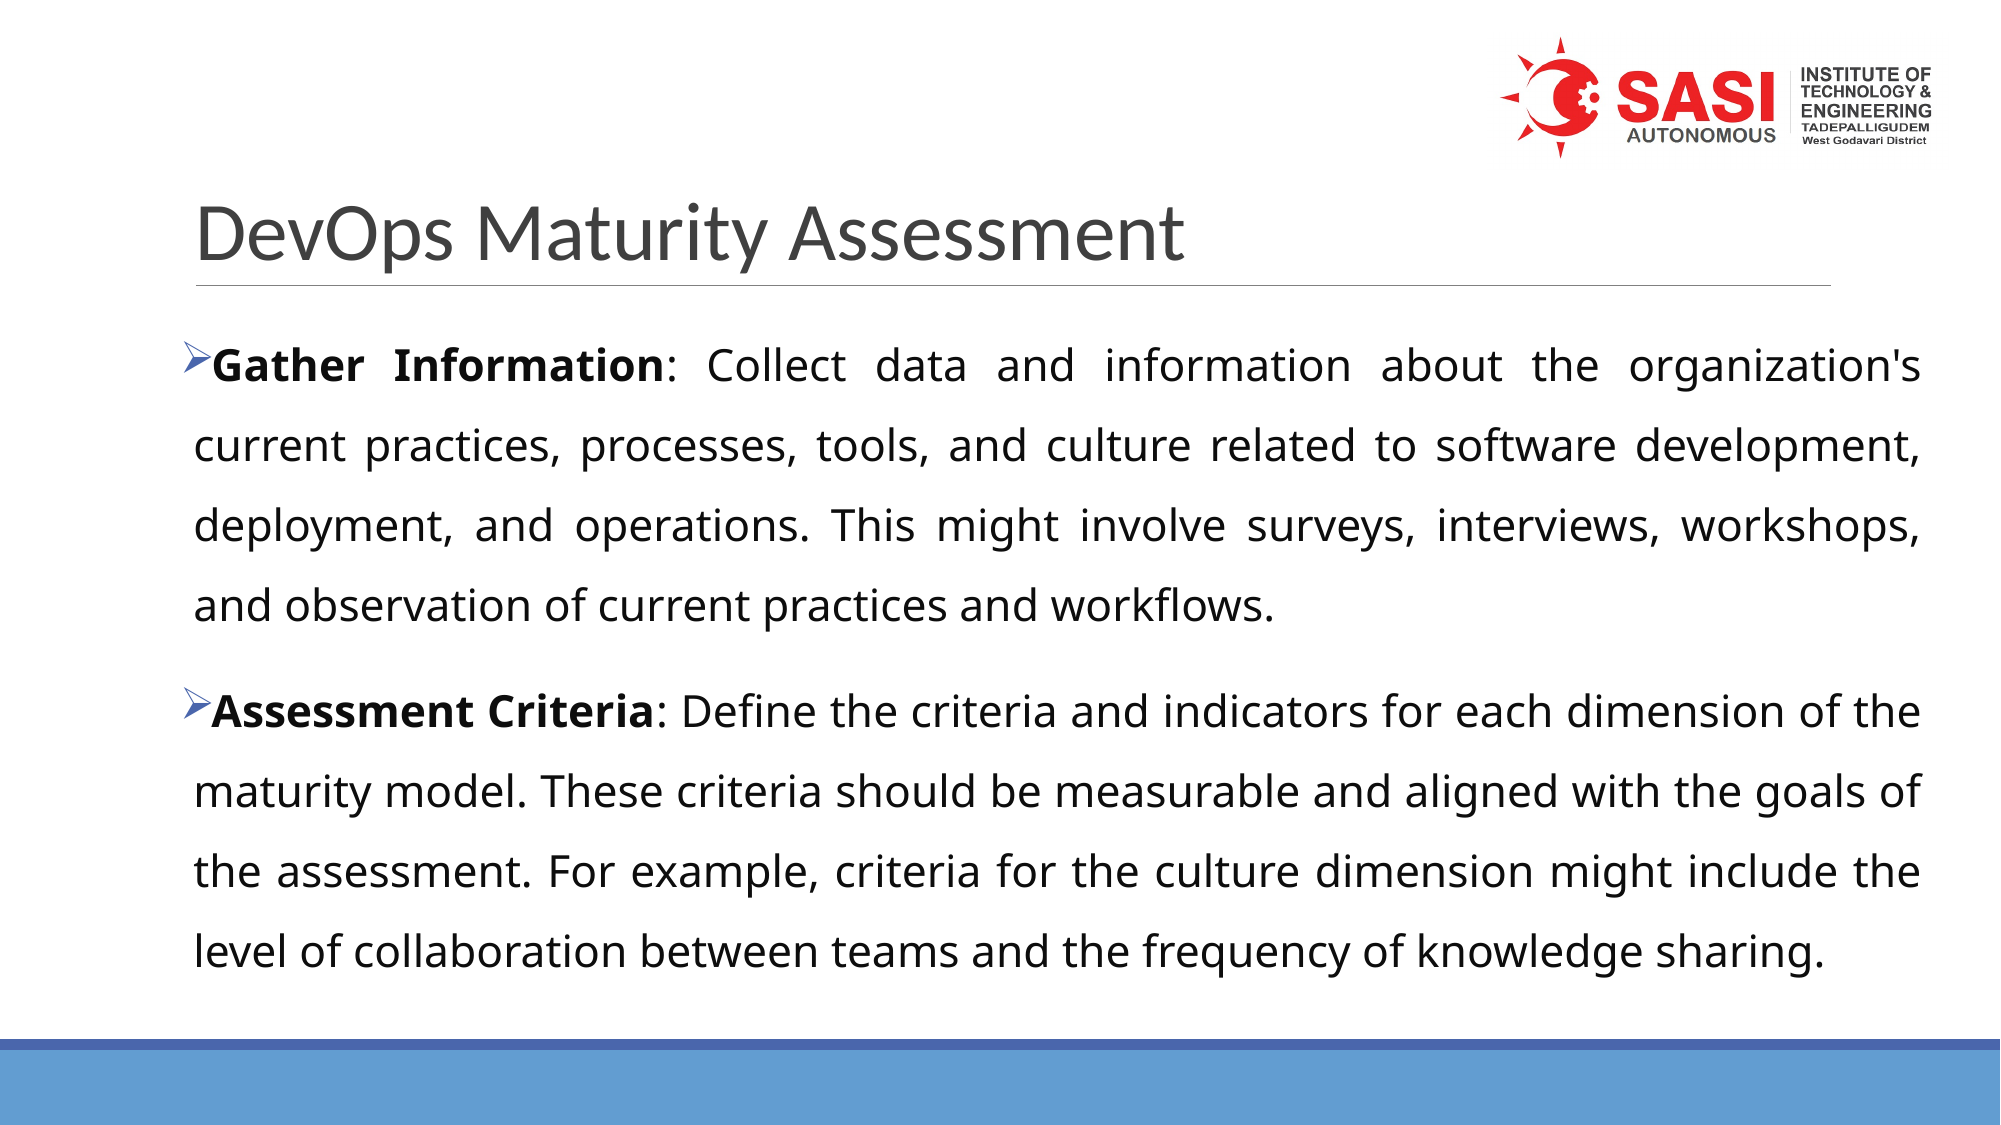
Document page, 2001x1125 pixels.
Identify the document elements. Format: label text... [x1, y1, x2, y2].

title DevOps Maturity Assessment [180, 47, 1830, 285]
list Gather Information: Collect data and information about the organization's current practices, processes, tools, and culture related to software development, deployment, and operations. This might involve surveys, interviews, workshops, and observation of current practices and workflows. Assessment Criteria: Define the criteria and indicators for each dimension of the maturity model. These criteria should be measurable and aligned with the goals of the assessment. For example, criteria for the culture dimension might include the level of collaboration between teams and the frequency of knowledge sharing. [180, 302, 1924, 1023]
picture [1487, 32, 1949, 170]
